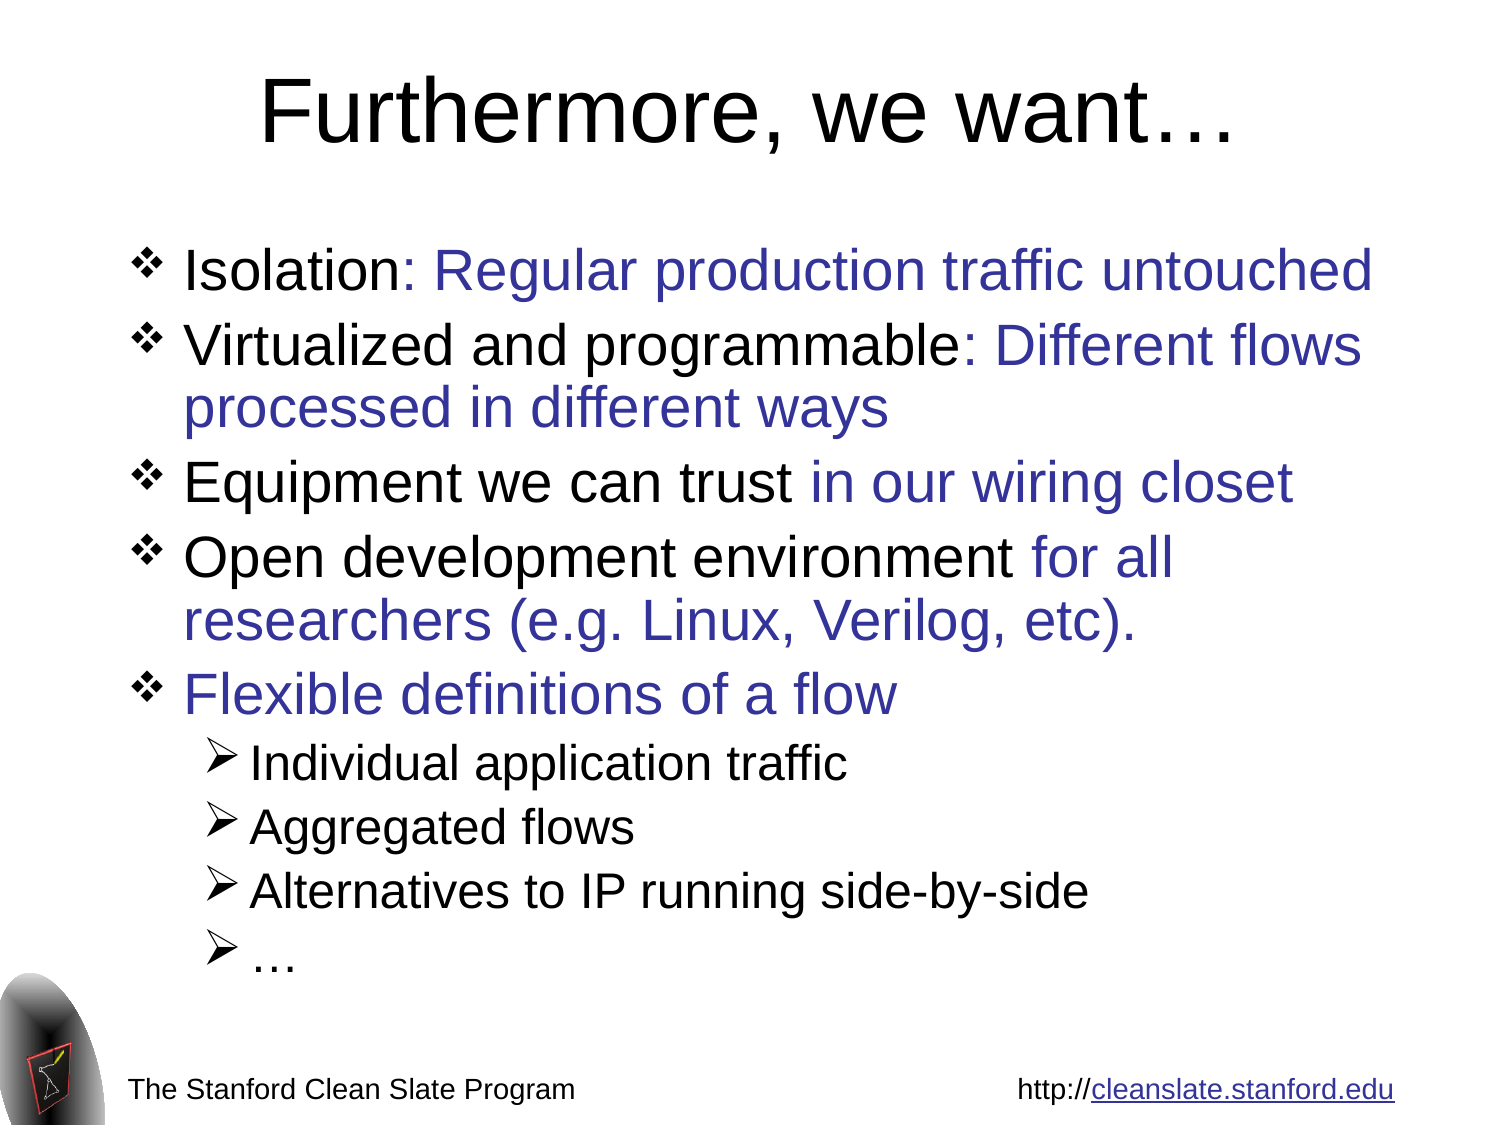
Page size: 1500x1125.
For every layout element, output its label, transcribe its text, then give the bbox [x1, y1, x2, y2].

list Isolation: Regular production traffic untouched Virtualized and programmable: Different flows processed in different ways Equipment we can trust in our wiring closet Open development environment for all researchers (e.g. Linux, Verilog, etc). Flexible definitions of a flow Individual application traffic Aggregated flows Alternatives to IP running side-by-side … [112, 232, 1463, 1063]
footer The Stanford Clean Slate Program http://cleanslate.stanford.edu [112, 1063, 1413, 1125]
picture [14, 1032, 87, 1122]
title Furthermore, we want… [75, 12, 1425, 200]
